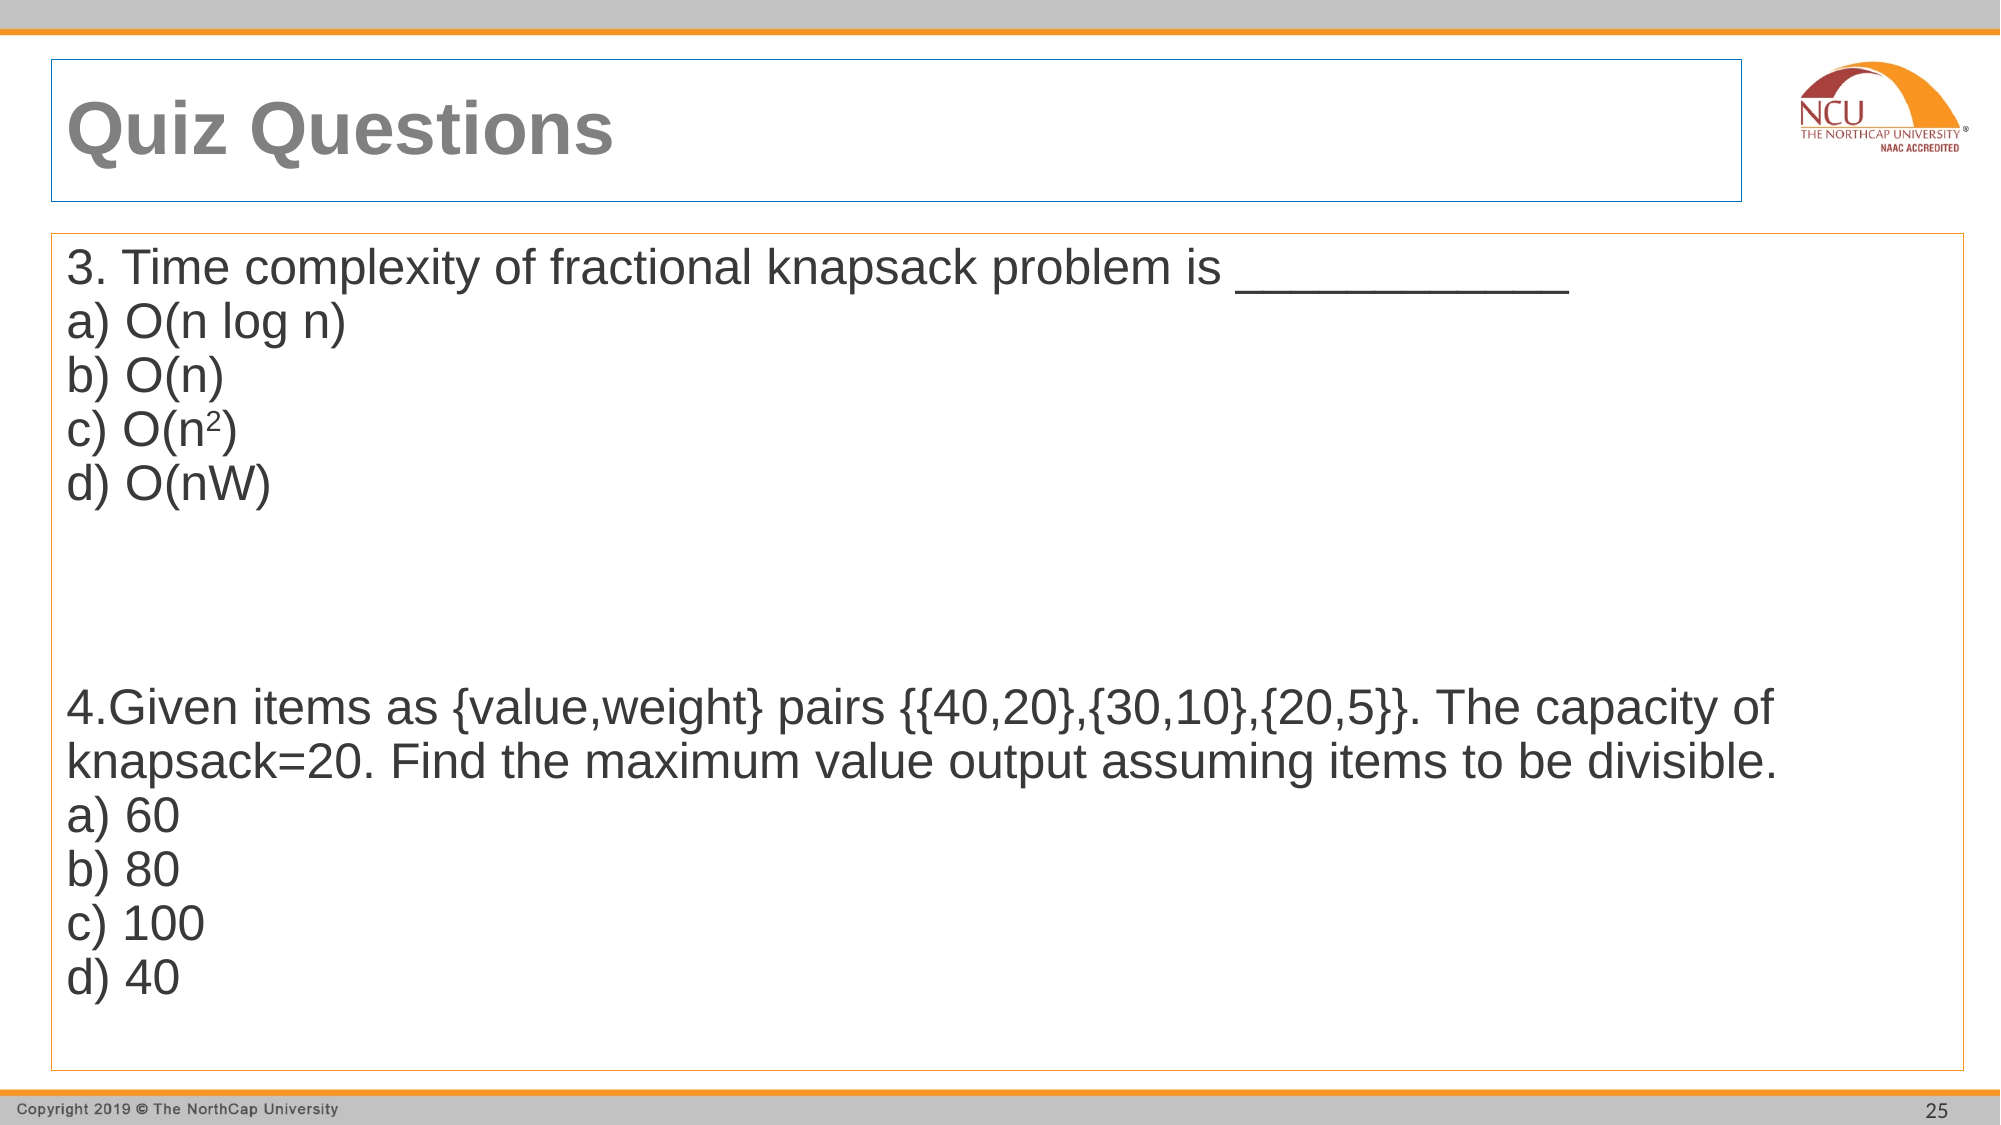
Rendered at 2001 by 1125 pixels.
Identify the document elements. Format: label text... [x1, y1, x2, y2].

title Quiz Questions [51, 59, 1742, 202]
list 3. Time complexity of fractional knapsack problem is ____________ a) O(n log n) b) O(n) c) O(n2) d) O(nW) 4.Given items as {value,weight} pairs {{40,20},{30,10},{20,5}}. The capacity of knapsack=20. Find the maximum value output assuming items to be divisible. a) 60 b) 80 c) 100 d) 40 [51, 233, 1964, 1071]
slide_number 25 [1791, 1094, 1964, 1125]
picture [0, 0, 2000, 1125]
